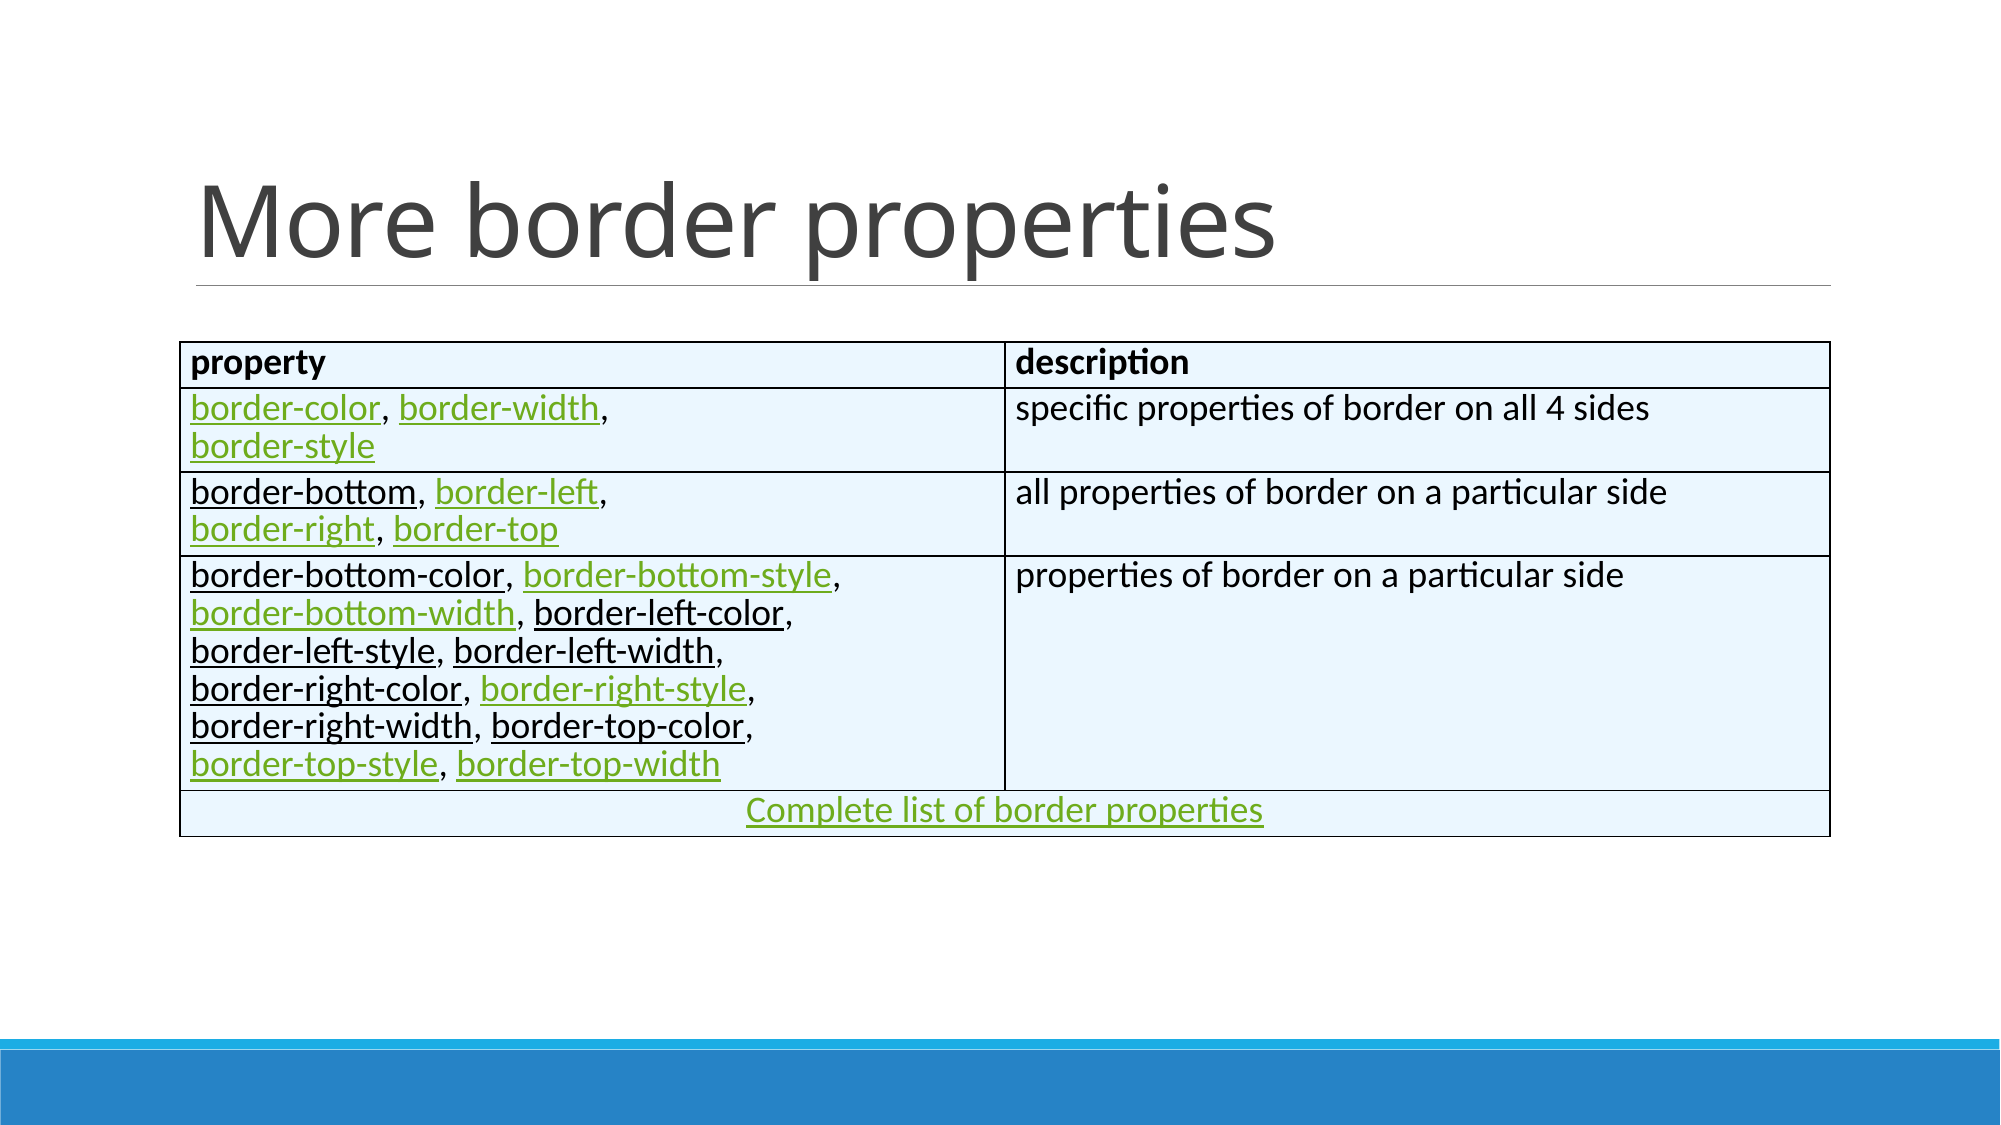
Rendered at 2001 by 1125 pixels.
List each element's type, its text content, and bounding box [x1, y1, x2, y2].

table_cell properties of border on a particular side [1006, 557, 1829, 790]
table_cell specific properties of border on all 4 sides [1006, 389, 1829, 471]
table_cell border-color, border-width, border-style [181, 389, 1004, 471]
table_header property [181, 343, 1004, 387]
table_cell border-bottom, border-left, border-right, border-top [181, 473, 1004, 555]
table_cell all properties of border on a particular side [1006, 473, 1829, 555]
table_header description [1006, 343, 1829, 387]
title More border properties [180, 47, 1830, 285]
table_cell Complete list of border properties [181, 791, 1829, 836]
table_cell border-bottom-color, border-bottom-style, border-bottom-width, border-left-color, border-left-style, border-left-width, border-right-color, border-right-style, border-right-width, border-top-color, border-top-style, border-top-width [181, 557, 1004, 790]
